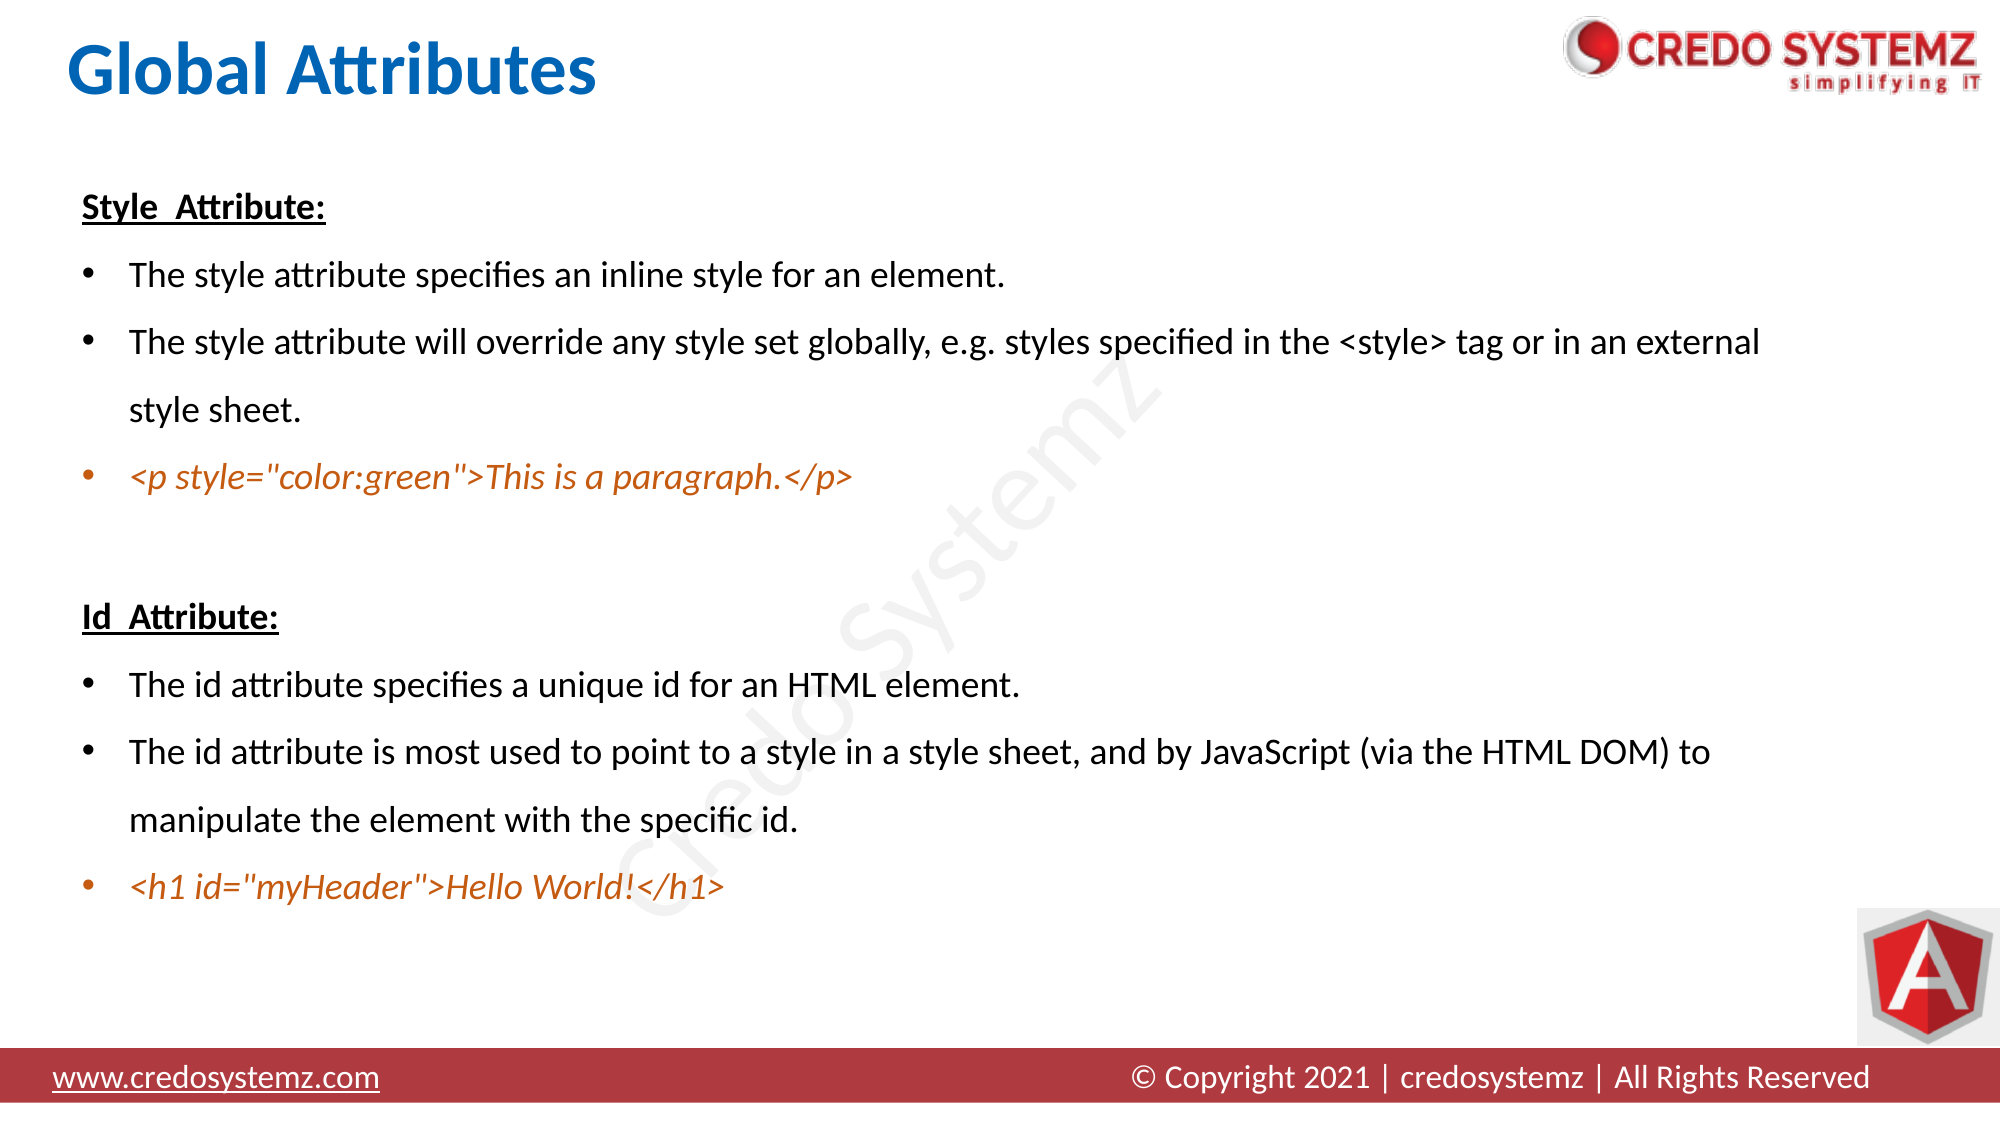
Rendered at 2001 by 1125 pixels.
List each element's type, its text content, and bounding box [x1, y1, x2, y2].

text_box www.credosystemz.com © Copyright 2021 | credosystemz | All Rights Reserved [0, 1048, 2000, 1103]
text_box Global Attributes [52, 22, 1659, 126]
text_box Id Attribute: The id attribute specifies a unique id for an HTML element. The id attribute is most used to point to a style in a style sheet, and by JavaScript (via the HTML DOM) to manipulate the element with the specific id. <h1 id="myHeader">Hello World!</h1> [67, 562, 1789, 915]
picture [1857, 908, 2000, 1046]
picture [1561, 15, 1982, 95]
text_box Style Attribute: The style attribute specifies an inline style for an element. The style attribute will override any style set globally, e.g. styles specified in the <style> tag or in an external style sheet. <p style="color:green">This is a paragraph.</p> [67, 152, 1789, 505]
